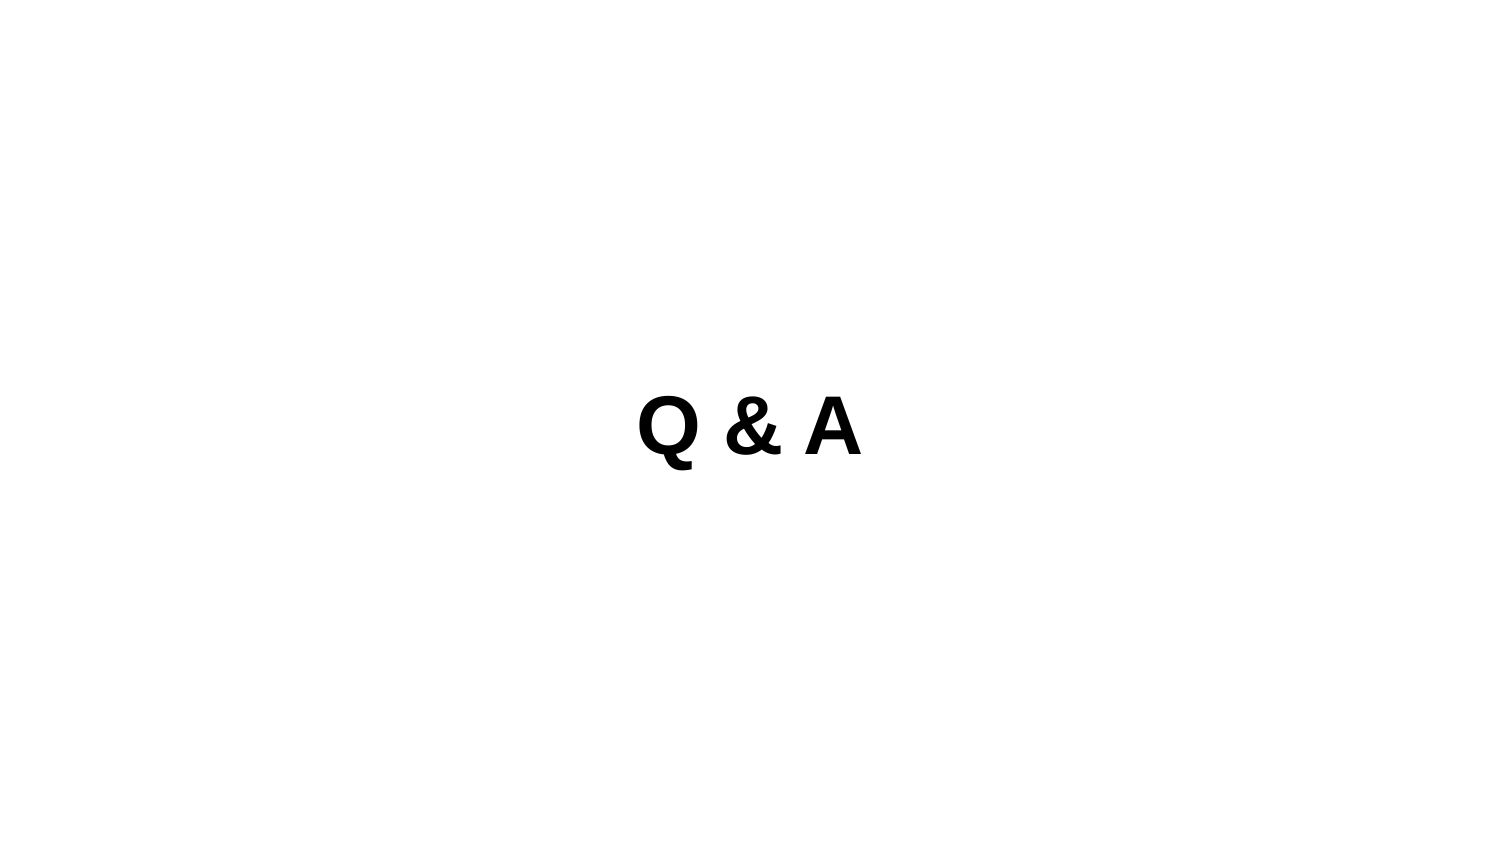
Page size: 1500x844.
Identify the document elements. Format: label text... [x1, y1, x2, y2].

text_box Q & A [605, 356, 894, 487]
